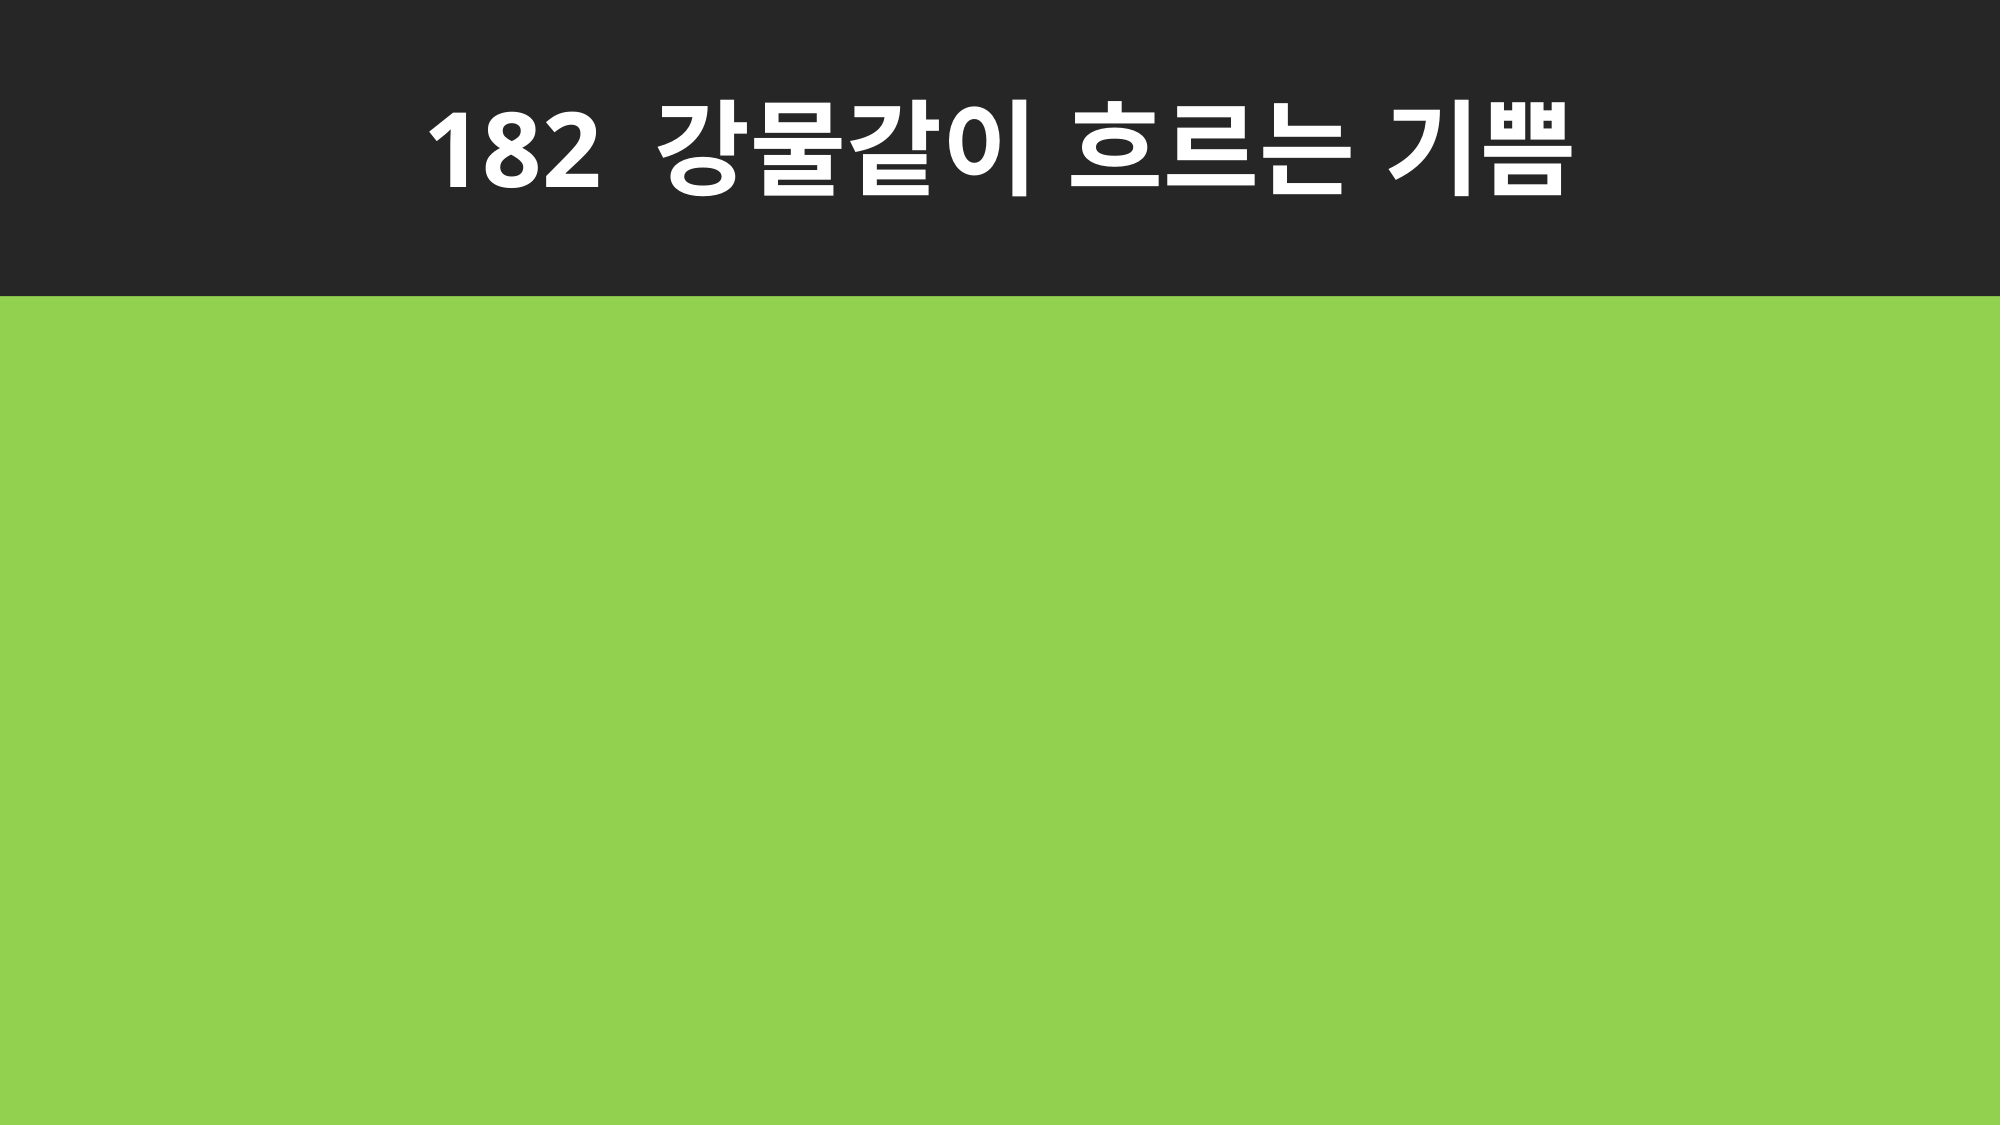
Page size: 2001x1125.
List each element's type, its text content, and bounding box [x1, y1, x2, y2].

title 182 강물같이 흐르는 기쁨 [0, 0, 2000, 218]
